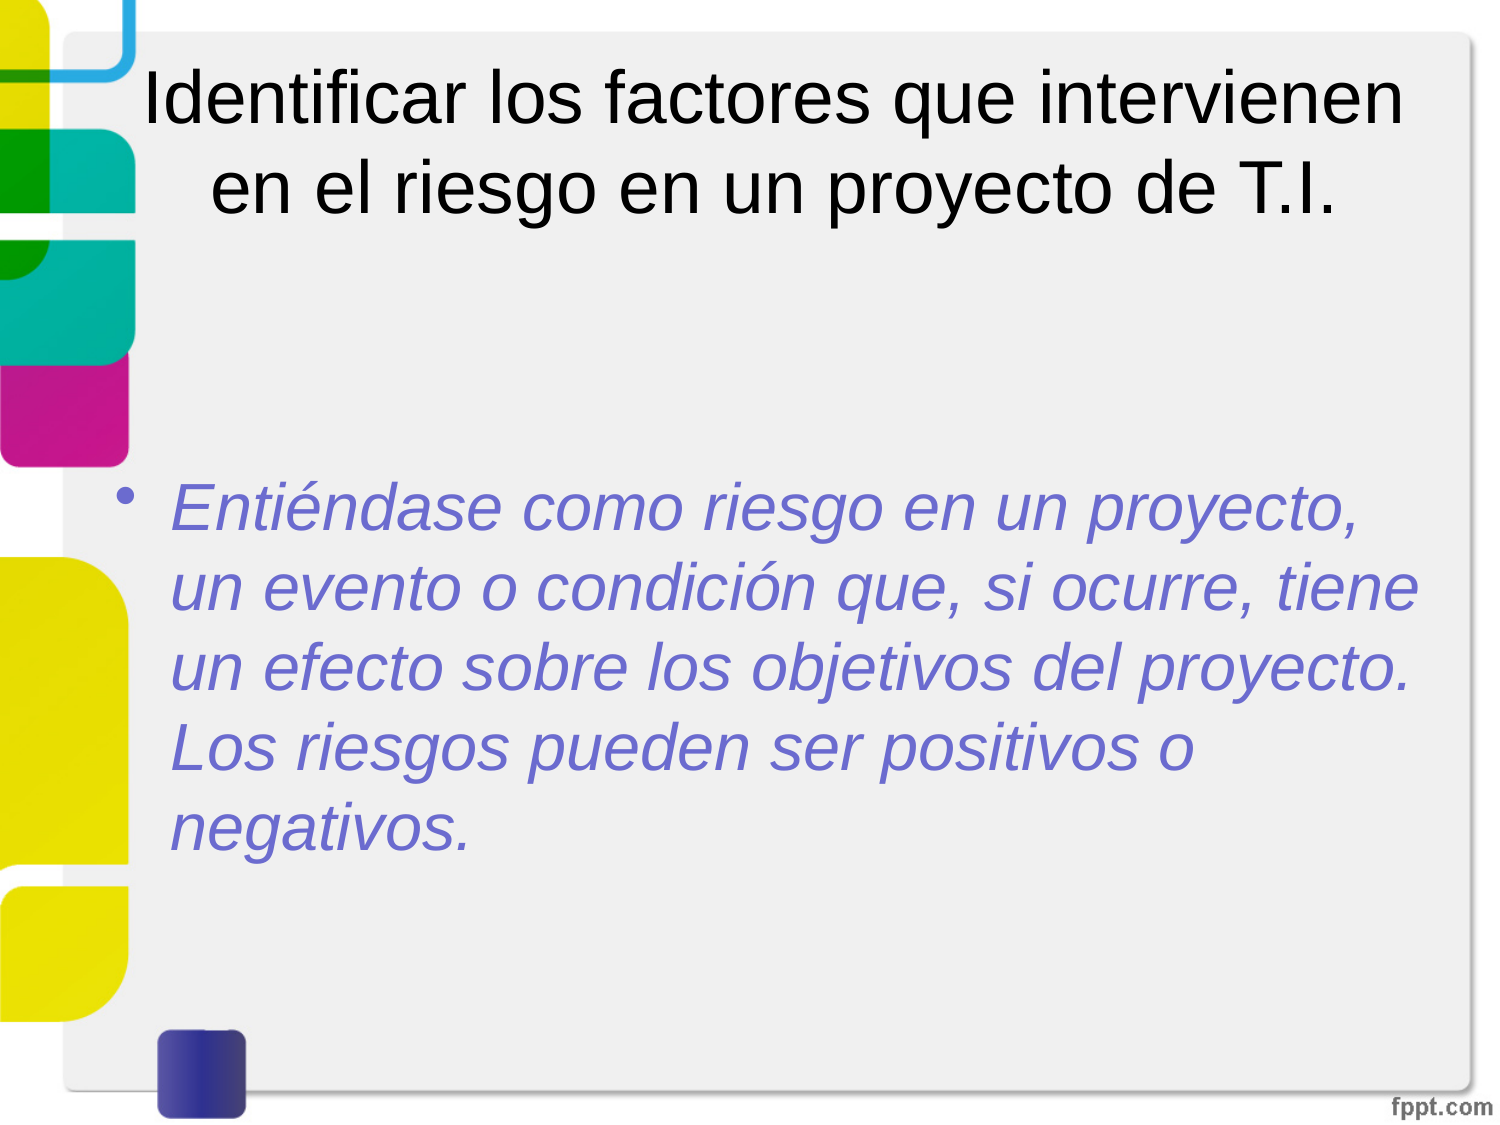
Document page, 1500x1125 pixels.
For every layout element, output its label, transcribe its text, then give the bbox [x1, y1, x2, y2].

picture [0, 0, 1500, 1125]
list Entiéndase como riesgo en un proyecto, un evento o condición que, si ocurre, tiene un efecto sobre los objetivos del proyecto. Los riesgos pueden ser positivos o negativos. [99, 455, 1450, 910]
title Identificar los factores que intervienen en el riesgo en un proyecto de T.I. [123, 44, 1426, 233]
